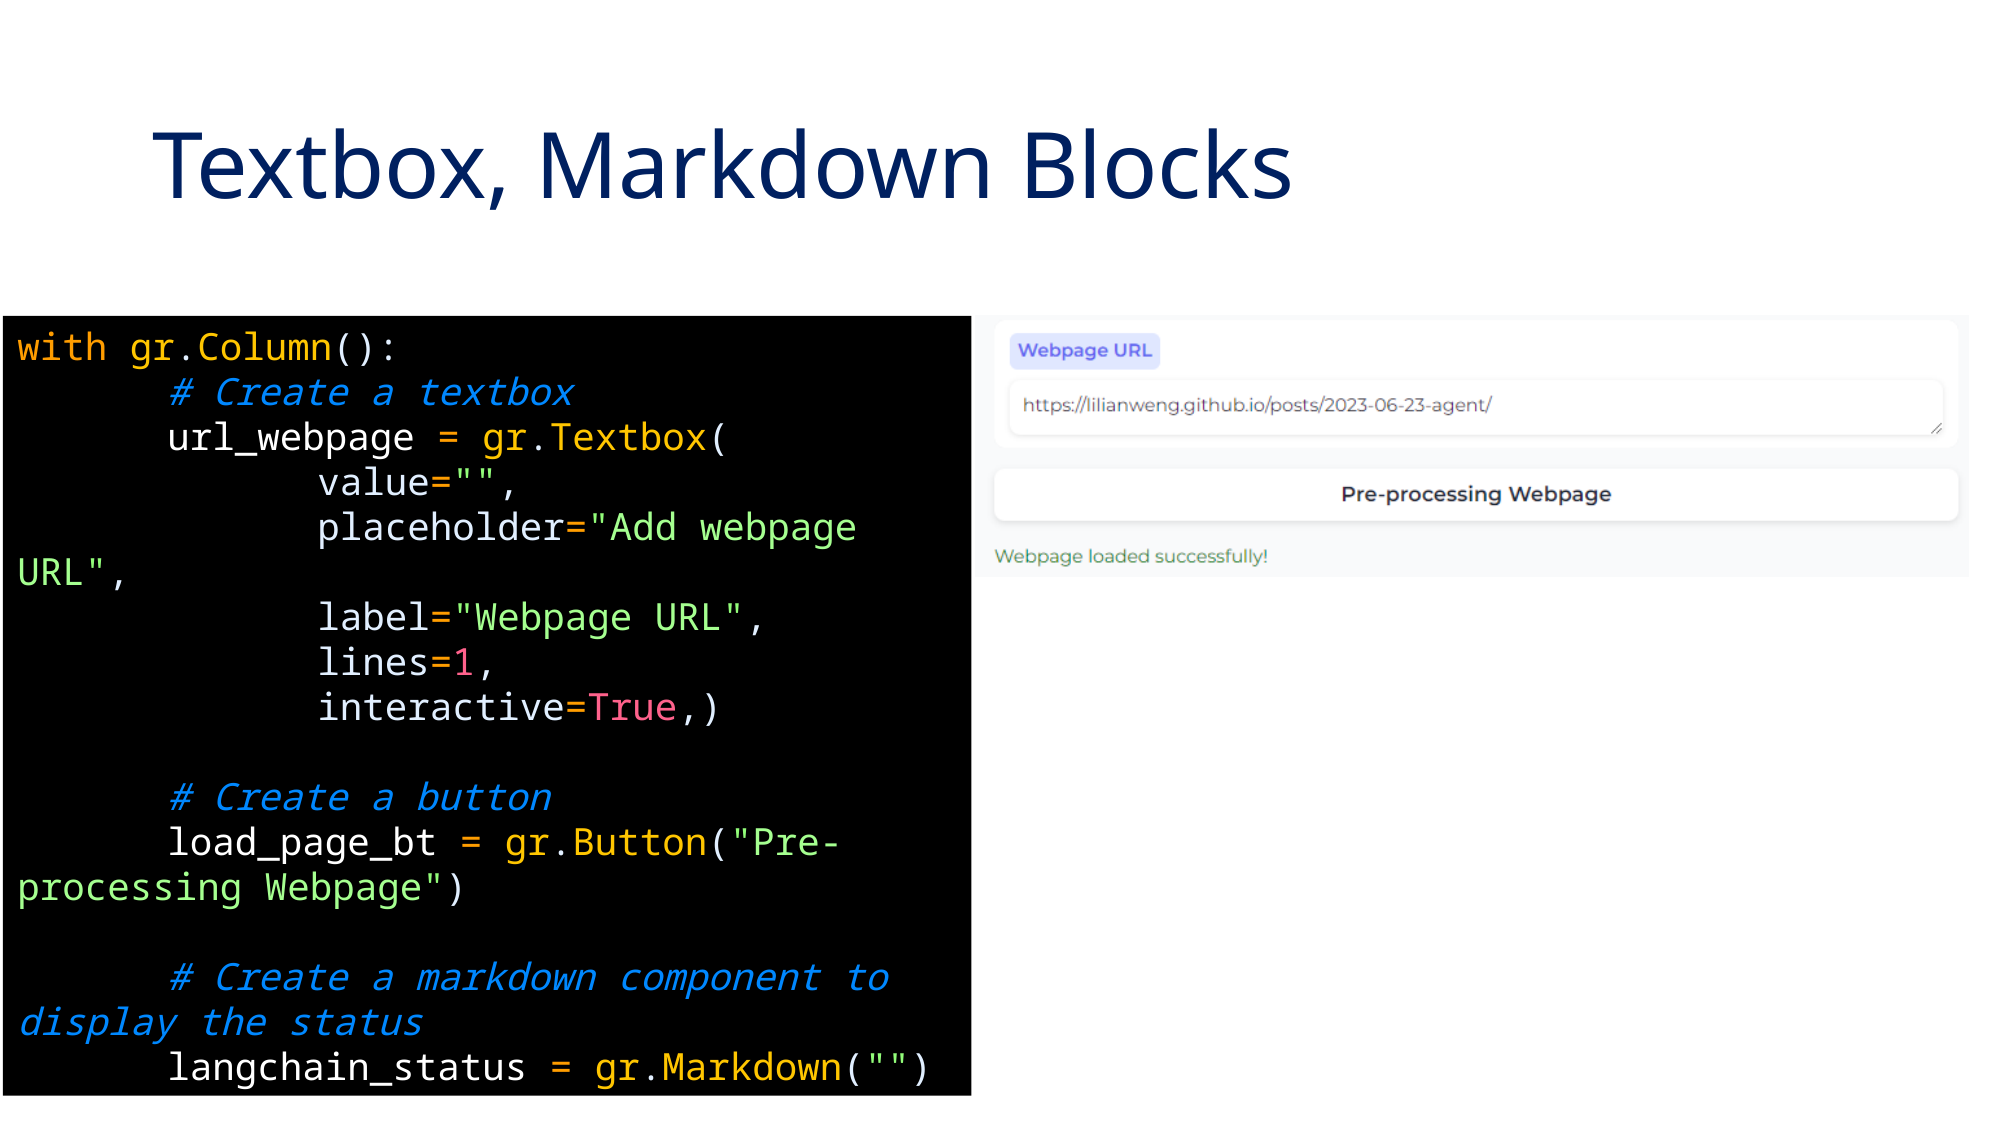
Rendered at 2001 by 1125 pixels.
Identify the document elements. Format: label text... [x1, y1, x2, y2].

text_box with gr.Column(): # Create a textbox url_webpage = gr.Textbox( value="", placeholder="Add webpage URL", label="Webpage URL", lines=1, interactive=True,) # Create a button load_page_bt = gr.Button("Pre- processing Webpage") # Create a markdown component to display the status langchain_status = gr.Markdown("") [2, 315, 972, 1096]
title Textbox, Markdown Blocks [137, 59, 1863, 278]
picture [974, 315, 1970, 577]
